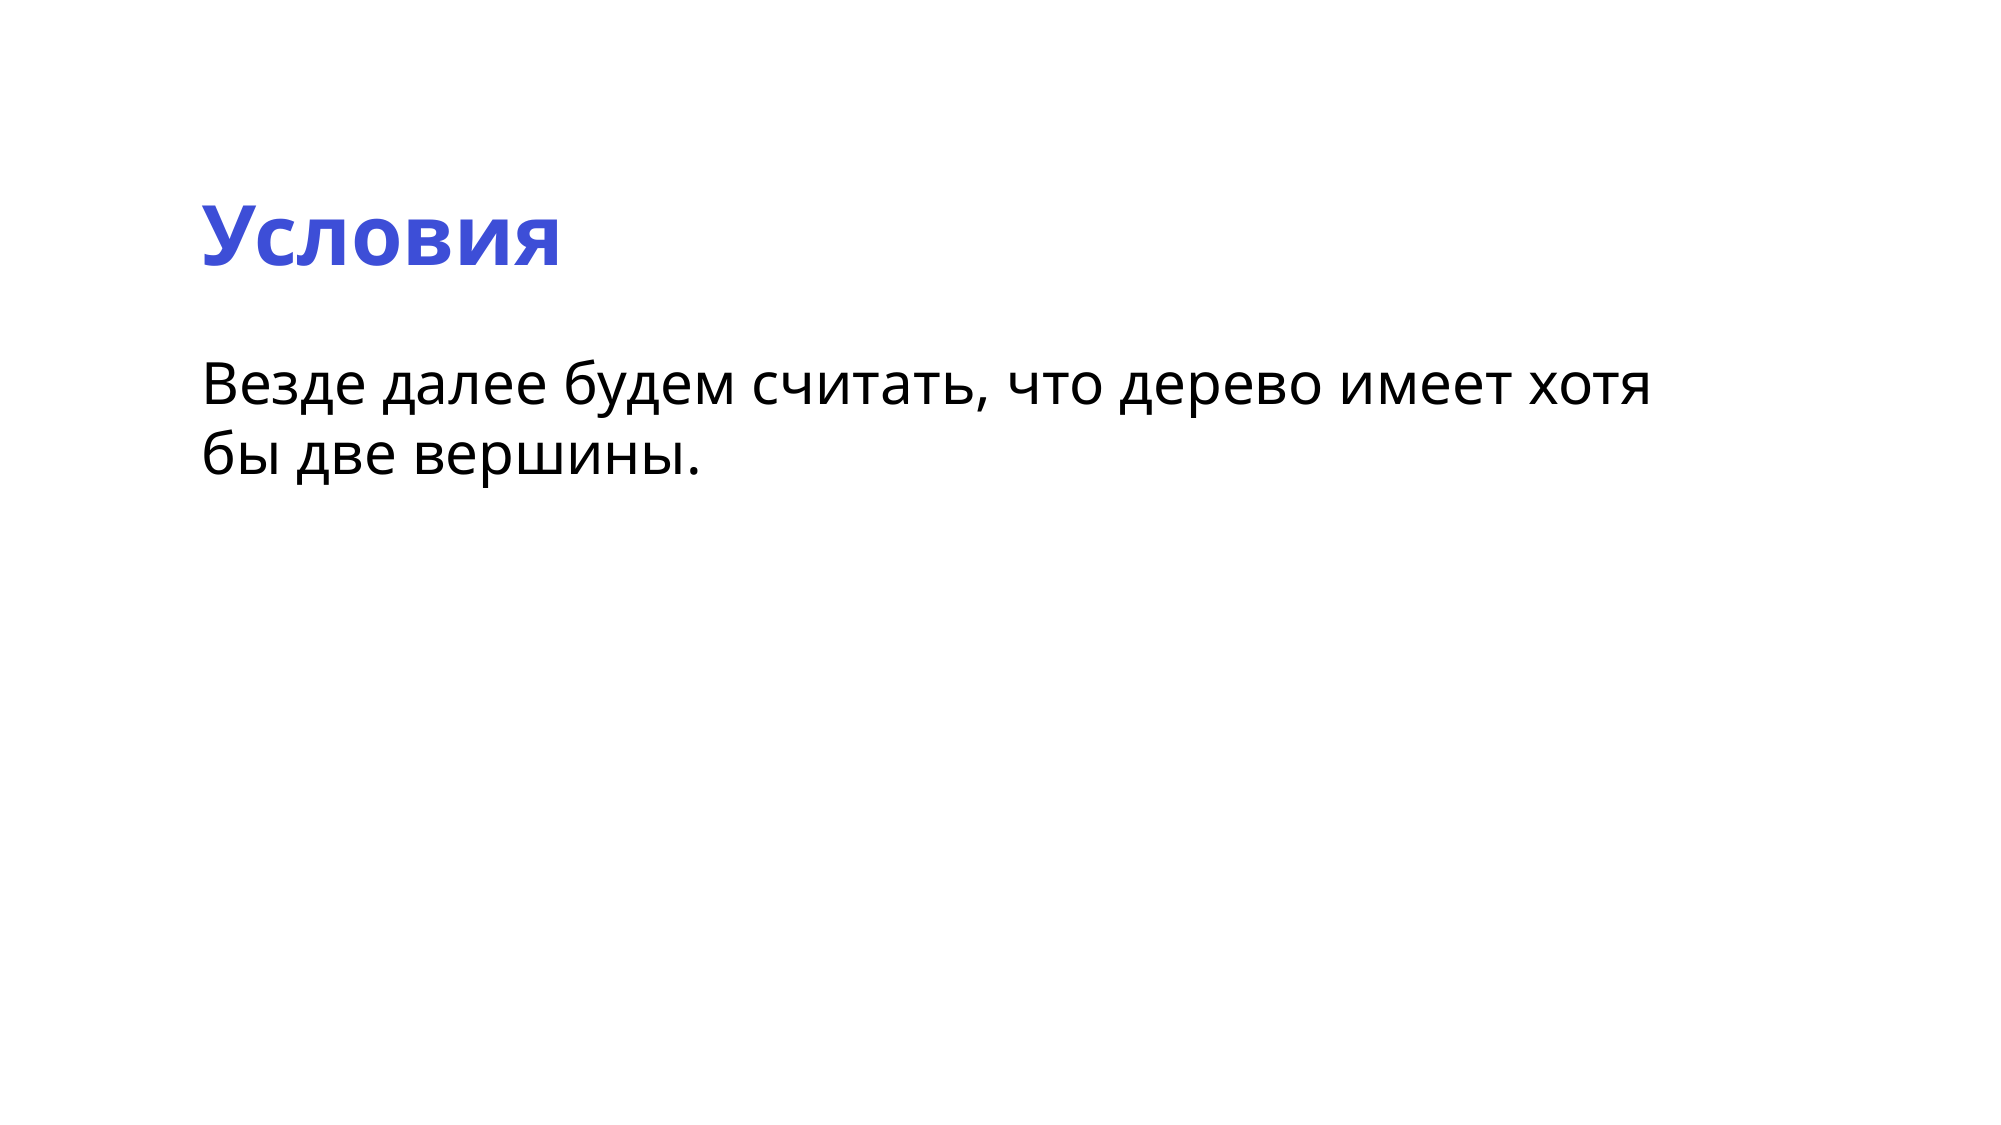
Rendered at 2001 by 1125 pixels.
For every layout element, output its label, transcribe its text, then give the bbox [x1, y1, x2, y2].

text_box Условия [186, 185, 1814, 306]
text_box Везде далее будем считать, что дерево имеет хотя бы две вершины. [186, 339, 1816, 494]
